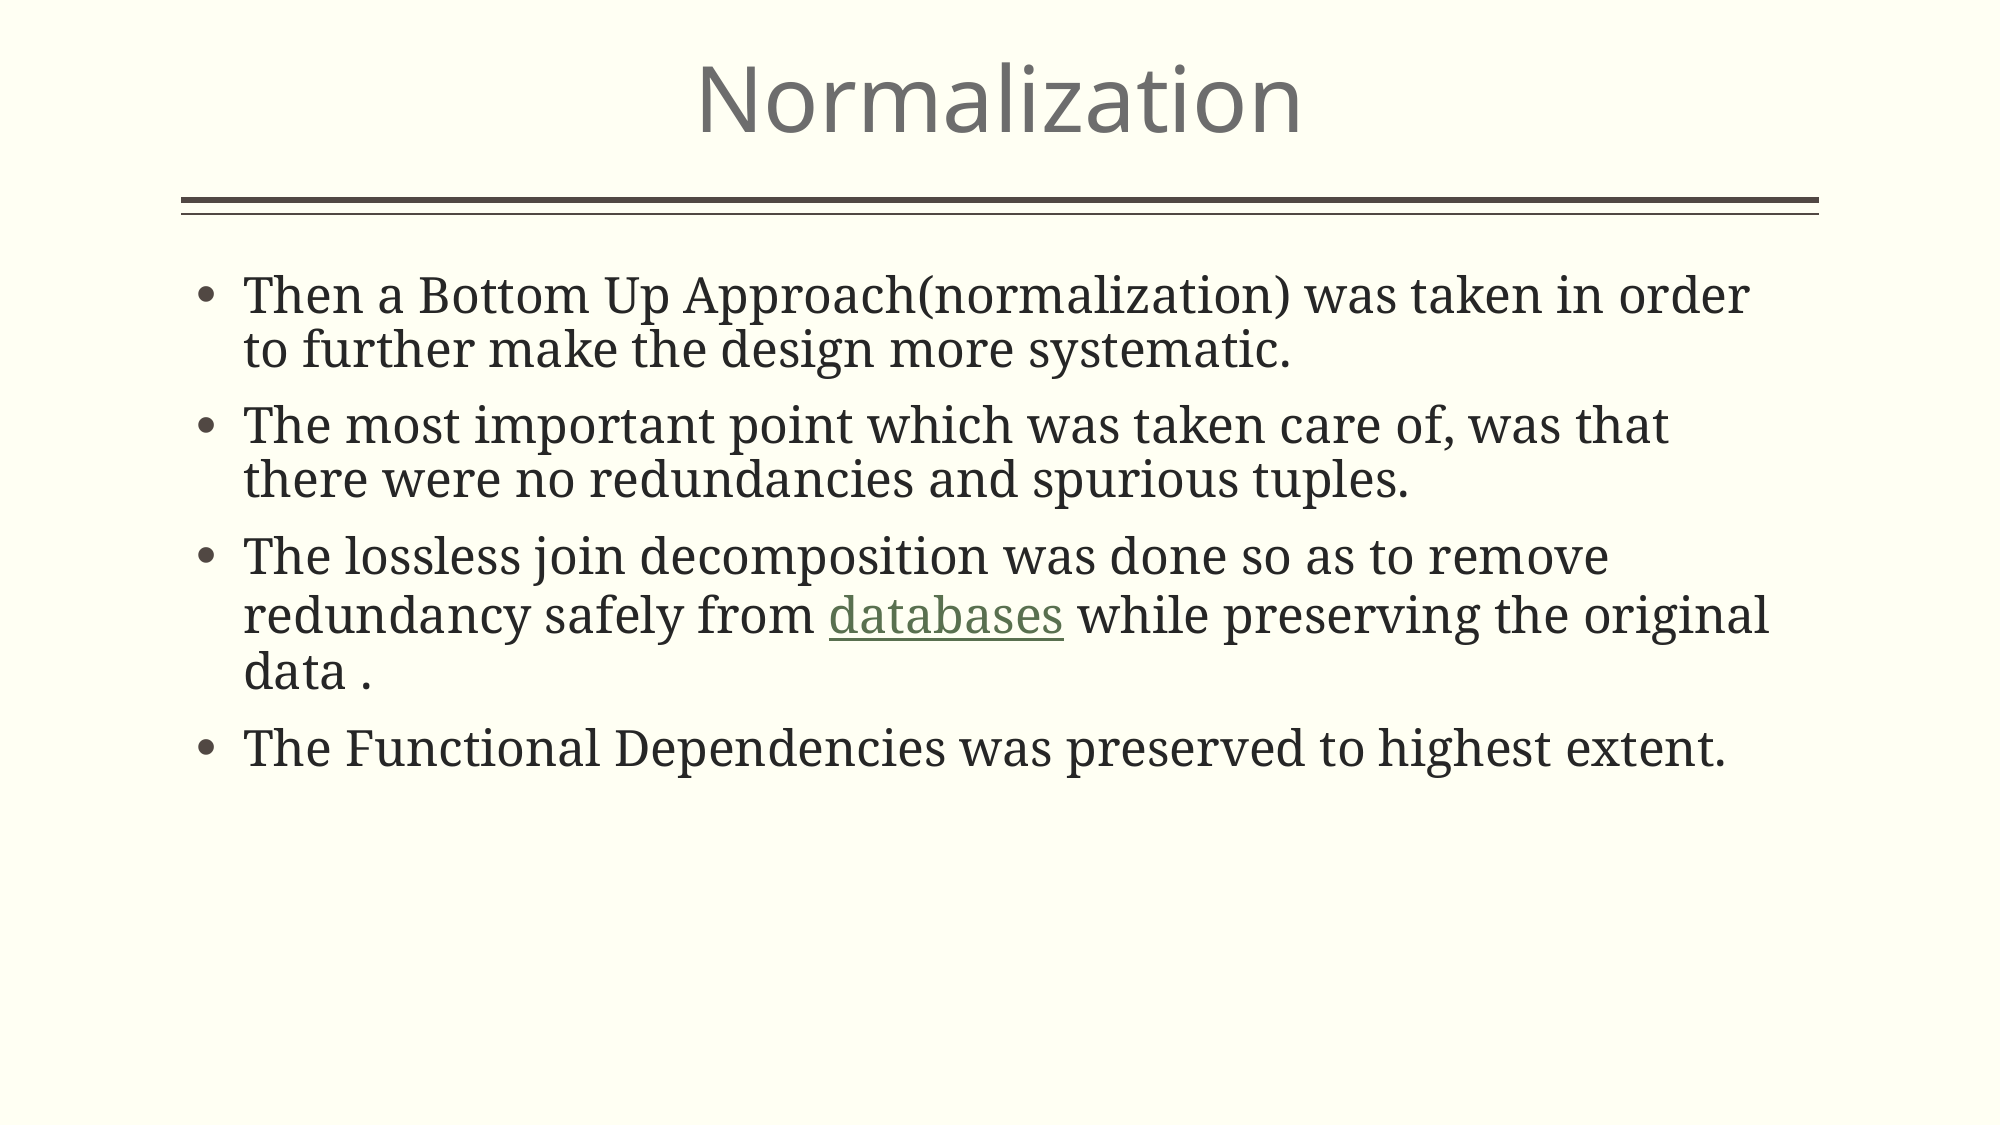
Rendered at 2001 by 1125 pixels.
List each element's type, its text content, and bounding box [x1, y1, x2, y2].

title Normalization [181, 12, 1819, 193]
list Then a Bottom Up Approach(normalization) was taken in order to further make the design more systematic. The most important point which was taken care of, was that there were no redundancies and spurious tuples. The lossless join decomposition was done so as to remove redundancy safely from databases while preserving the original data . The Functional Dependencies was preserved to highest extent. [181, 262, 1819, 1013]
